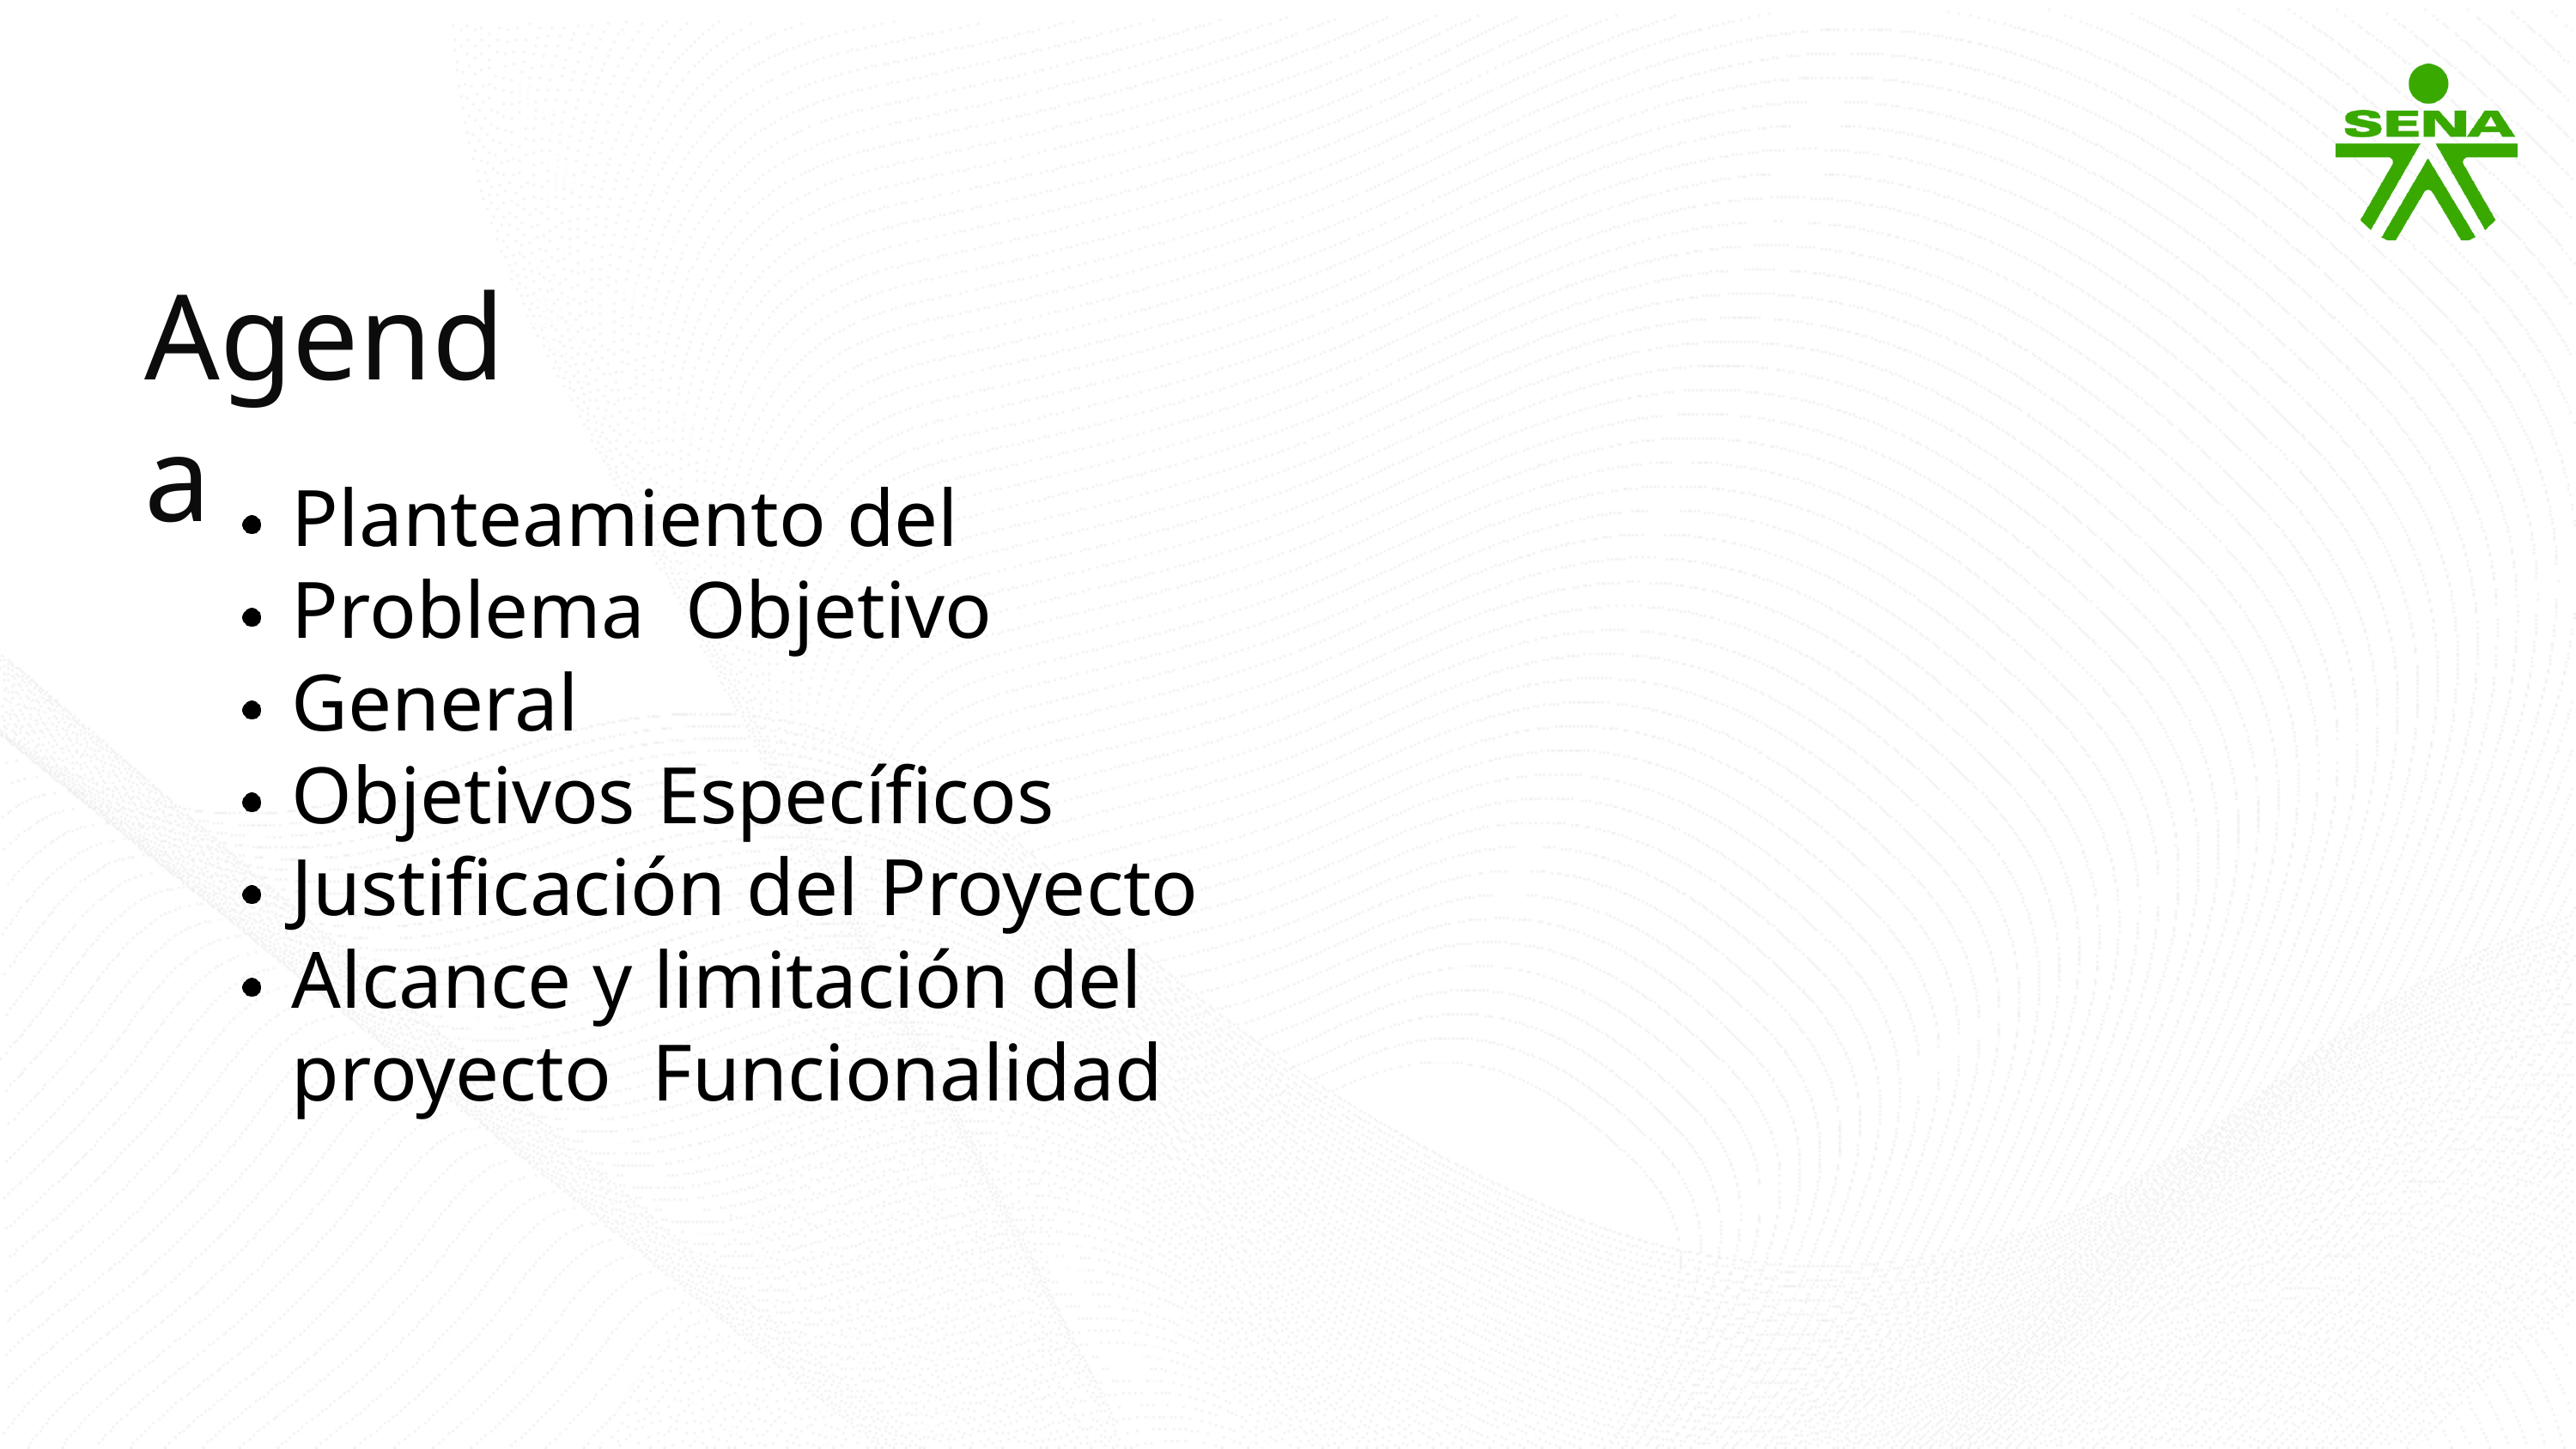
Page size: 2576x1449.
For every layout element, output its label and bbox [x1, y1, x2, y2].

text_box [0, 0, 2576, 1449]
text_box [242, 515, 261, 997]
